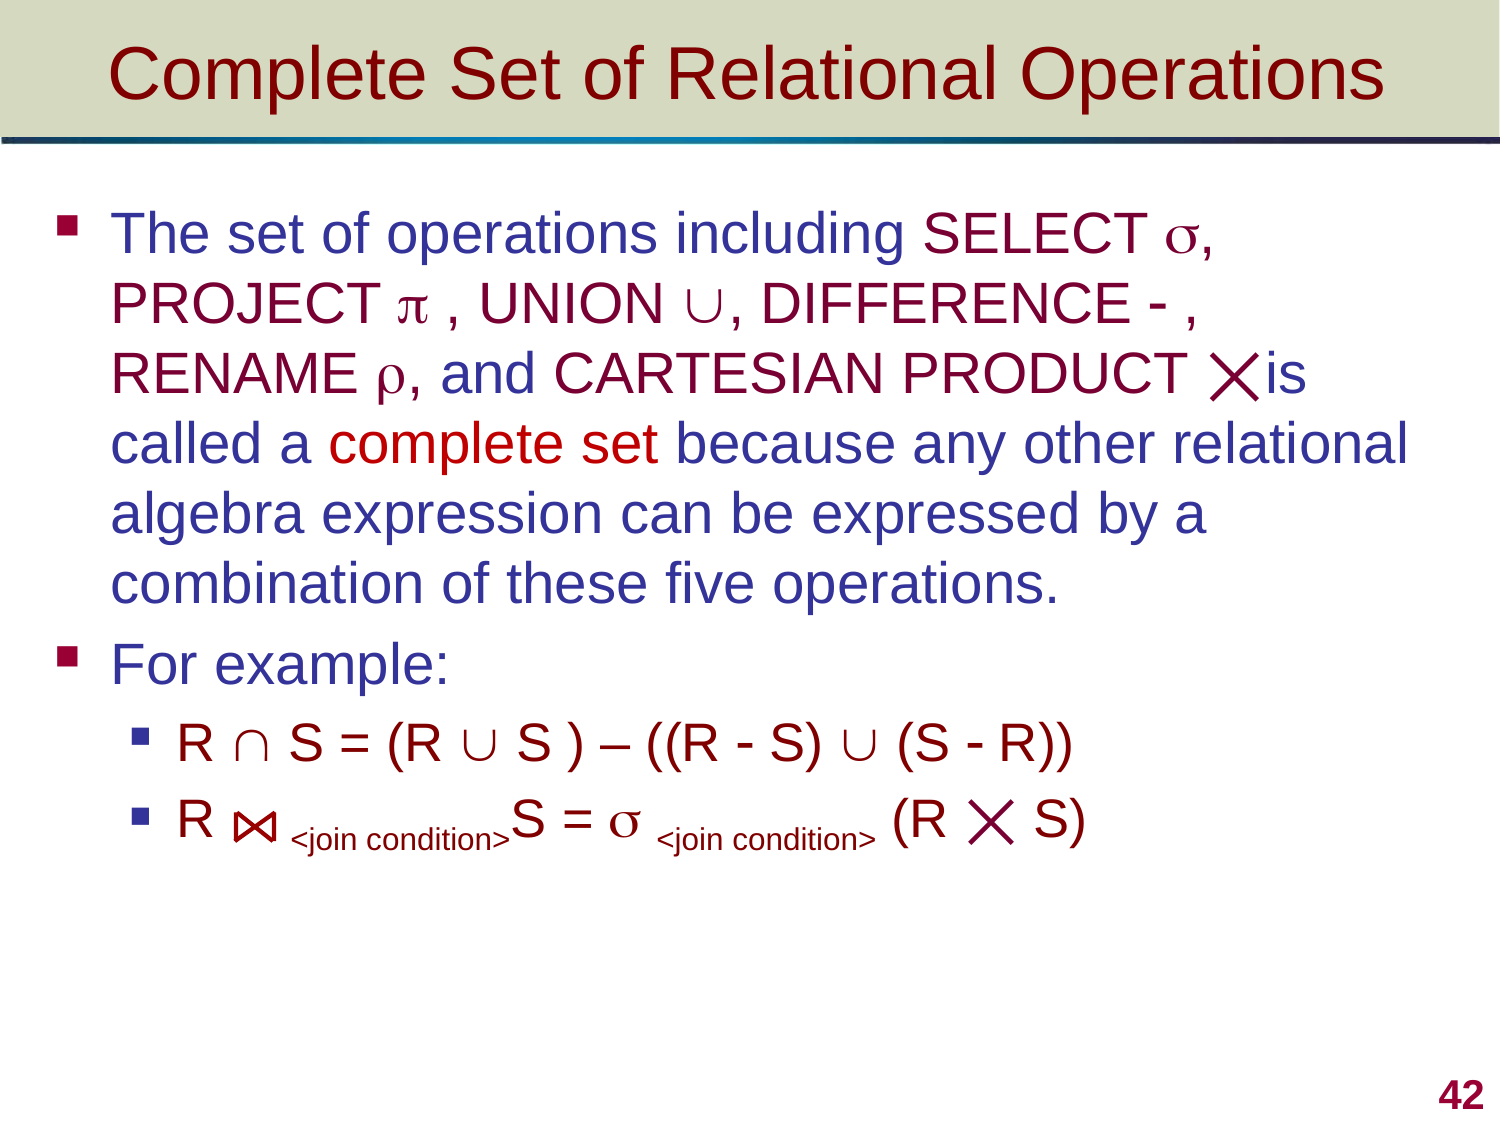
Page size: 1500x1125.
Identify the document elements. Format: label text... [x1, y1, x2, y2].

title Complete Set of Relational Operations [0, 2, 1500, 138]
picture [0, 138, 1500, 145]
slide_number 42 [1187, 1049, 1500, 1125]
list The set of operations including SELECT , PROJECT  , UNION , DIFFERENCE - , RENAME , and CARTESIAN PRODUCT ⨉ is called a complete set because any other relational algebra expression can be expressed by a combination of these five operations. For example: R  S = (R  S ) – ((R - S)  (S - R)) R <join condition>S =  <join condition> (R ⨉ S) [39, 187, 1463, 1125]
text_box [234, 812, 276, 842]
